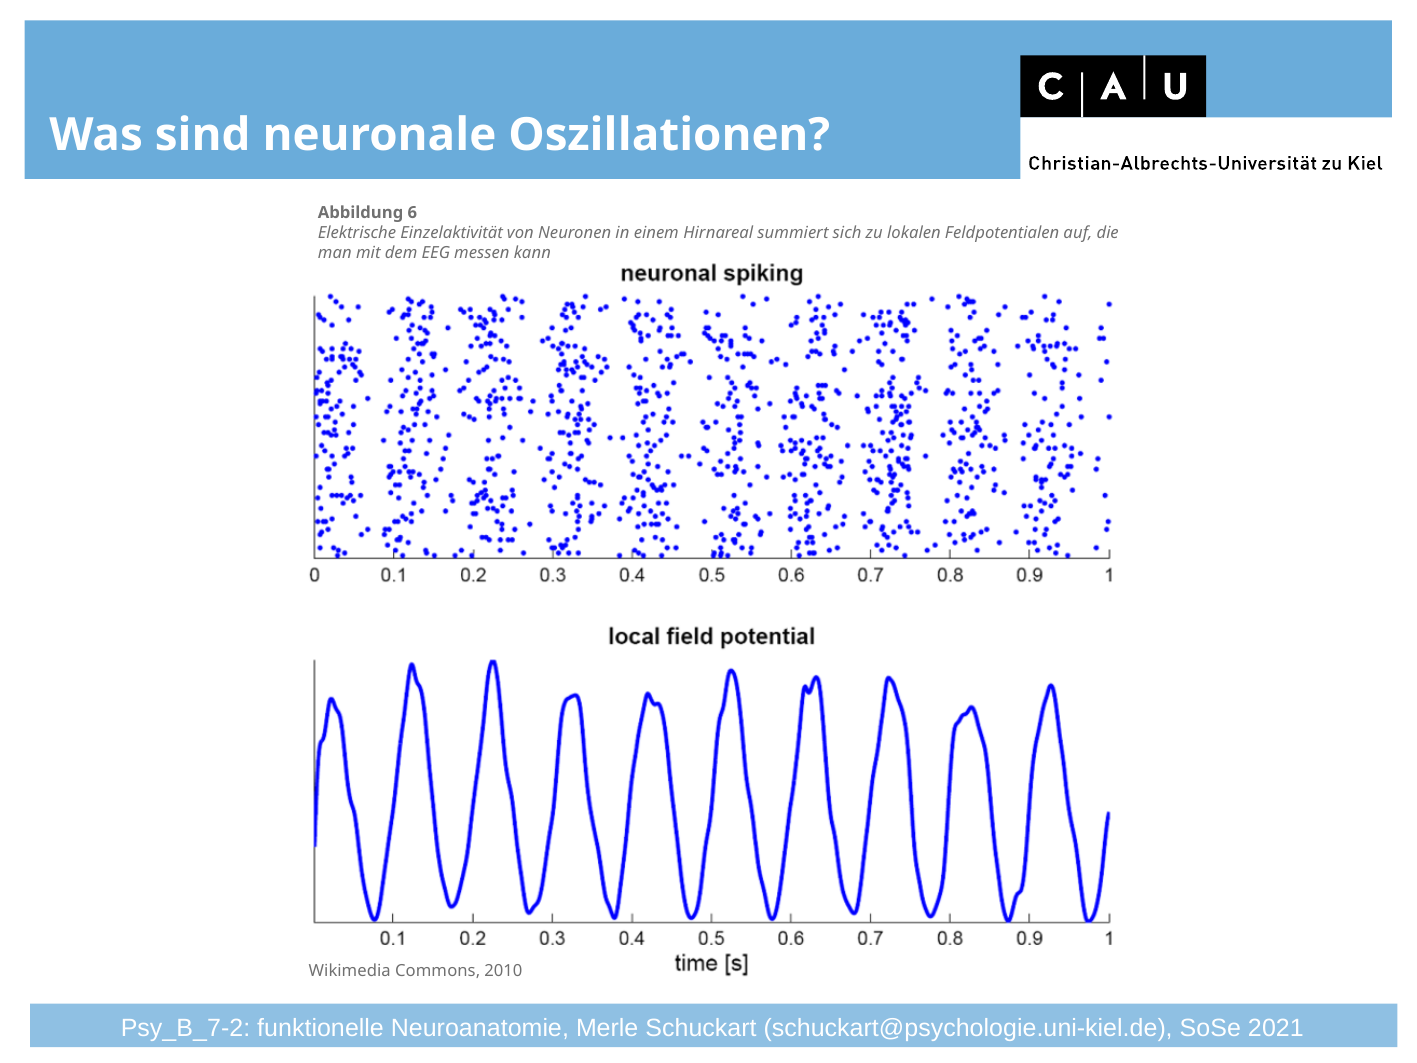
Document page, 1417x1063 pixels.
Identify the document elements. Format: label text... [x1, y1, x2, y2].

slide_number [1358, 994, 1398, 1057]
text_box Abbildung 6 Elektrische Einzelaktivität von Neuronen in einem Hirnareal summiert sich zu lokalen Feldpotentialen auf, die man mit dem EEG messen kann [310, 194, 1134, 246]
text_box Psy_B_7-2: funktionelle Neuroanatomie, Merle Schuckart (schuckart@psychologie.uni-kiel.de), SoSe 2021 [106, 1003, 1322, 1049]
title Was sind neuronale Oszillationen? [48, 17, 1067, 160]
picture [282, 246, 1145, 987]
